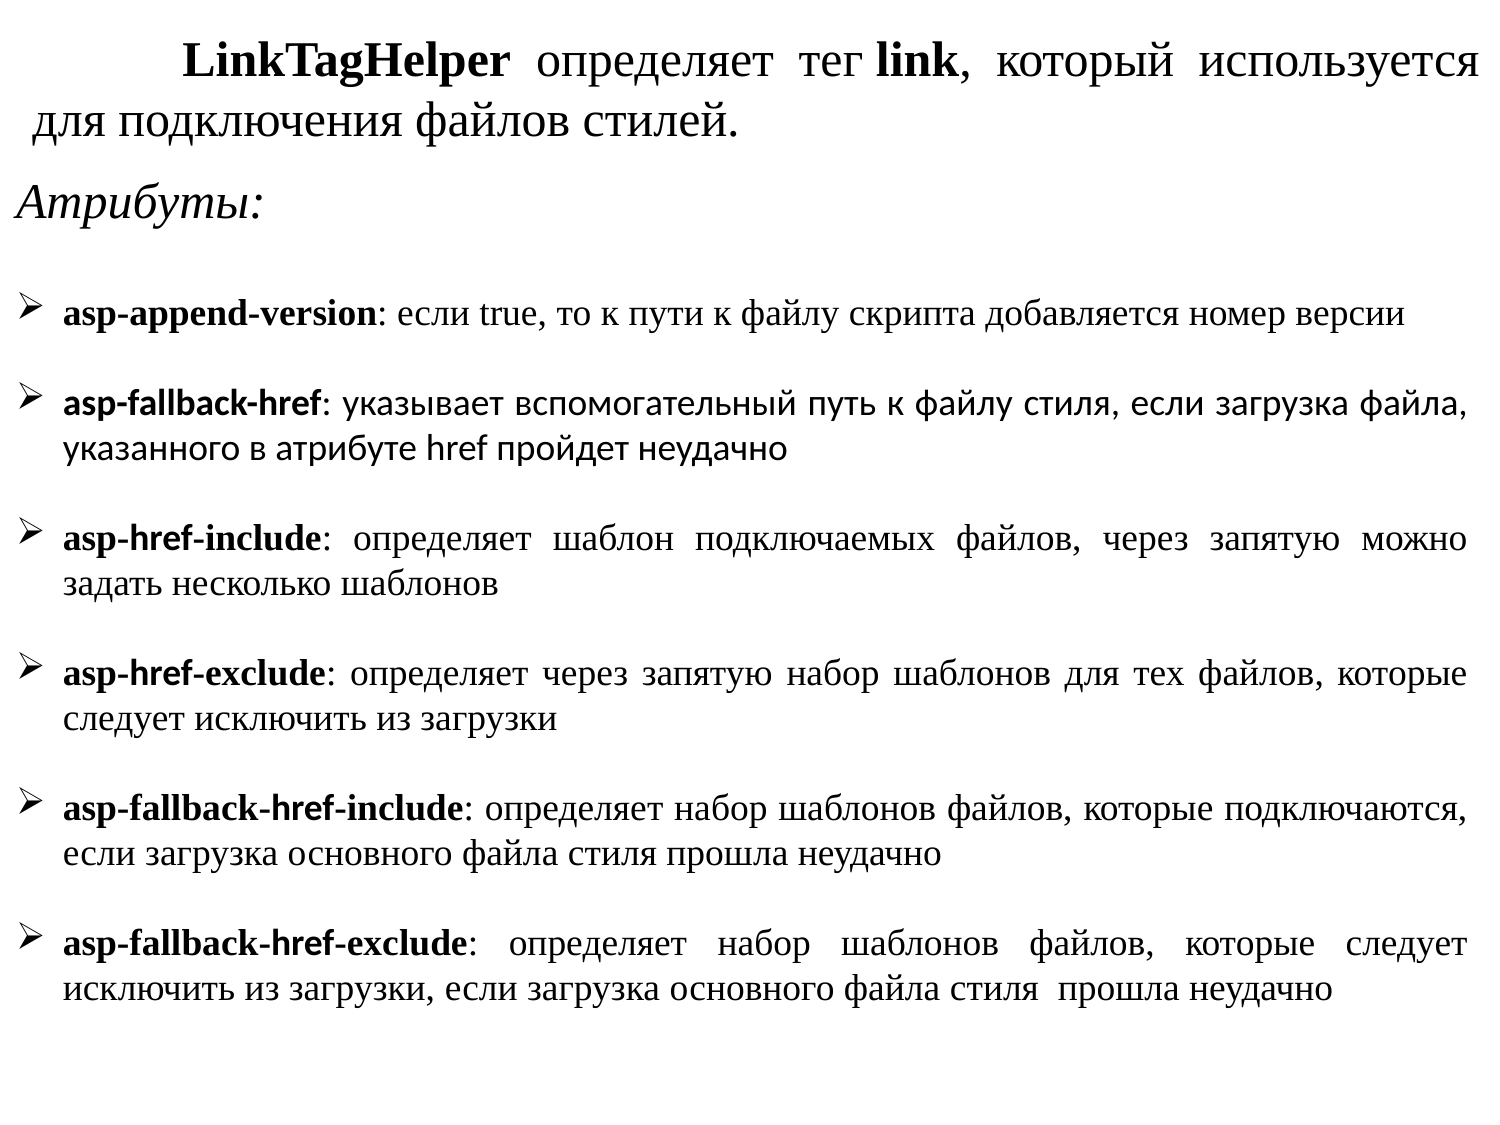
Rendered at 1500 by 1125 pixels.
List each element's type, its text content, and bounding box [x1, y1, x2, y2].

text_box LinkTagHelper определяет тег link, который используется для подключения файлов стилей. [17, 19, 1495, 154]
text_box Атрибуты: asp-append-version: если true, то к пути к файлу скрипта добавляется номер версии asp-fallback-href: указывает вспомогательный путь к файлу стиля, если загрузка файла, указанного в атрибуте href пройдет неудачно asp-href-include: определяет шаблон подключаемых файлов, через запятую можно задать несколько шаблонов asp-href-exclude: определяет через запятую набор шаблонов для тех файлов, которые следует исключить из загрузки asp-fallback-href-include: определяет набор шаблонов файлов, которые подключаются, если загрузка основного файла стиля прошла неудачно asp-fallback-href-exclude: определяет набор шаблонов файлов, которые следует исключить из загрузки, если загрузка основного файла стиля прошла неудачно [1, 160, 1484, 1016]
